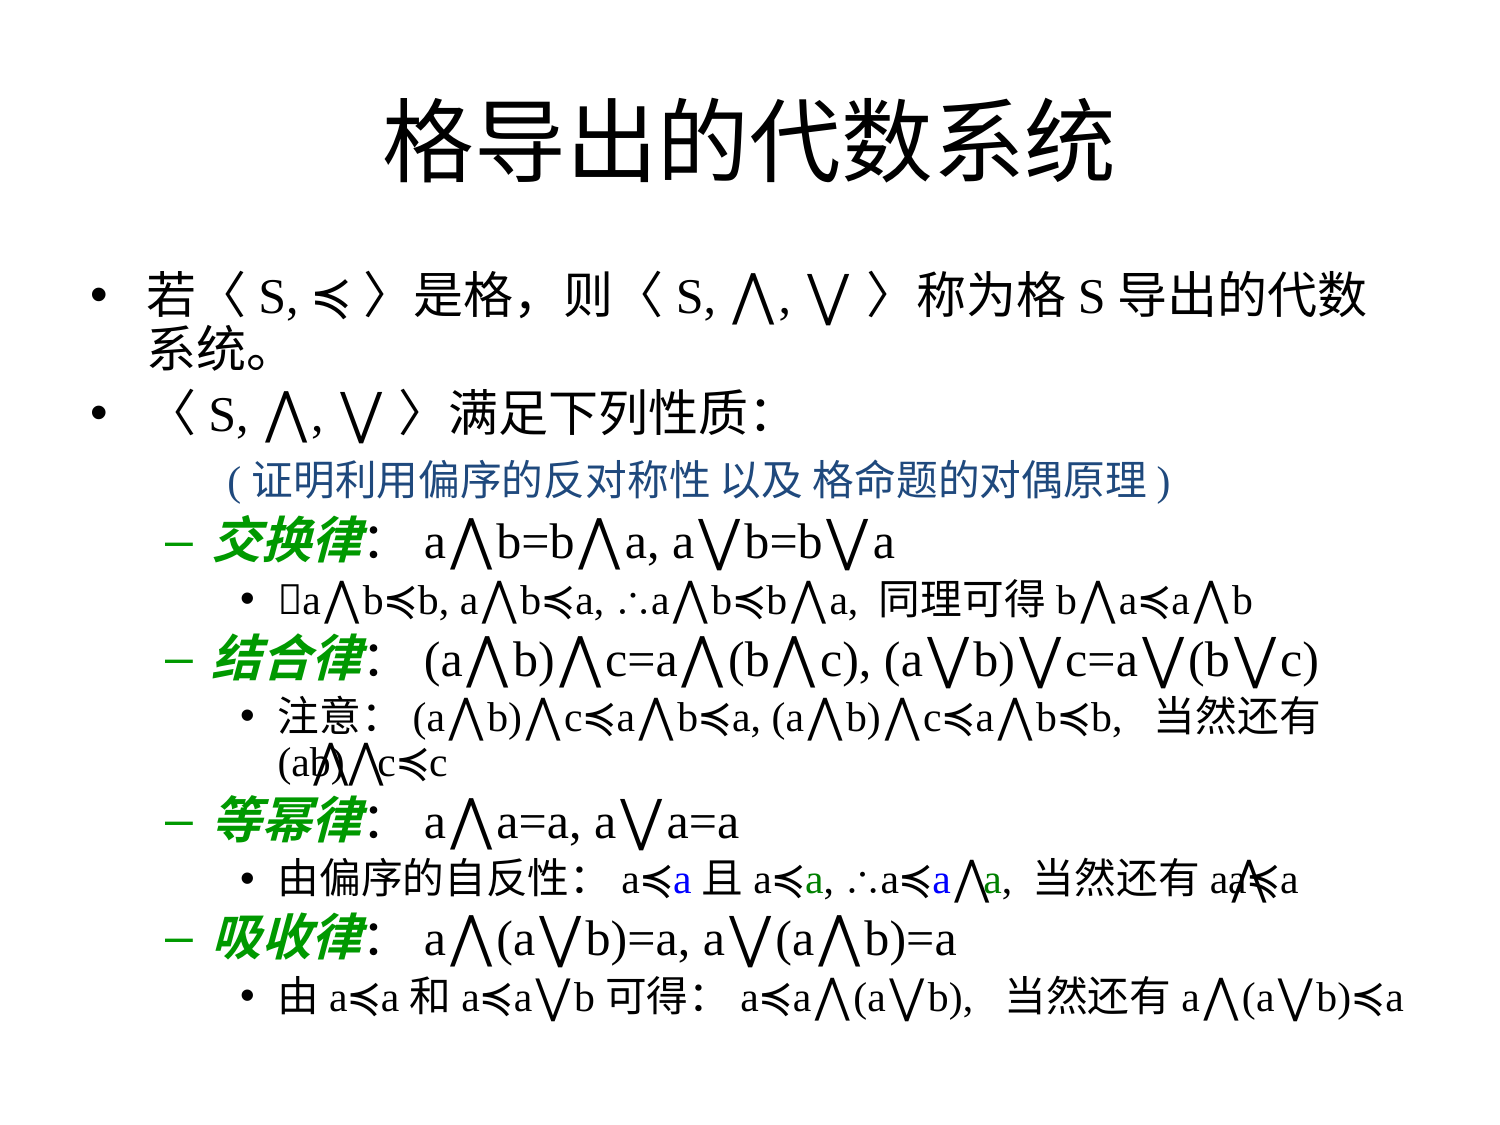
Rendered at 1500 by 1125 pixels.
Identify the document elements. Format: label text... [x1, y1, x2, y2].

list 若〈S, ≼〉是格，则〈S, ⋀, ⋁〉称为格S导出的代数系统。 〈S, ⋀, ⋁〉满足下列性质： (证明利用偏序的反对称性 以及 格命题的对偶原理) 交换律：a⋀b=b⋀a, a⋁b=b⋁a a⋀b≼b, a⋀b≼a, a⋀b≼b⋀a, 同理可得b⋀a≼a⋀b 结合律：(a⋀b)⋀c=a⋀(b⋀c), (a⋁b)⋁c=a⋁(b⋁c) 注意：(a⋀b)⋀c≼a⋀b≼a, (a⋀b)⋀c≼a⋀b≼b, 当然还有(a⋀b)⋀c≼c 等幂律：a⋀a=a, a⋁a=a 由偏序的自反性：a≼a且a≼a, a≼a⋀a, 当然还有a⋀a≼a 吸收律：a⋀(a⋁b)=a, a⋁(a⋀b)=a 由a≼a和a≼a⋁b可得：a≼a⋀(a⋁b), 当然还有a⋀(a⋁b)≼a [75, 262, 1425, 1005]
title 格导出的代数系统 [75, 45, 1425, 233]
